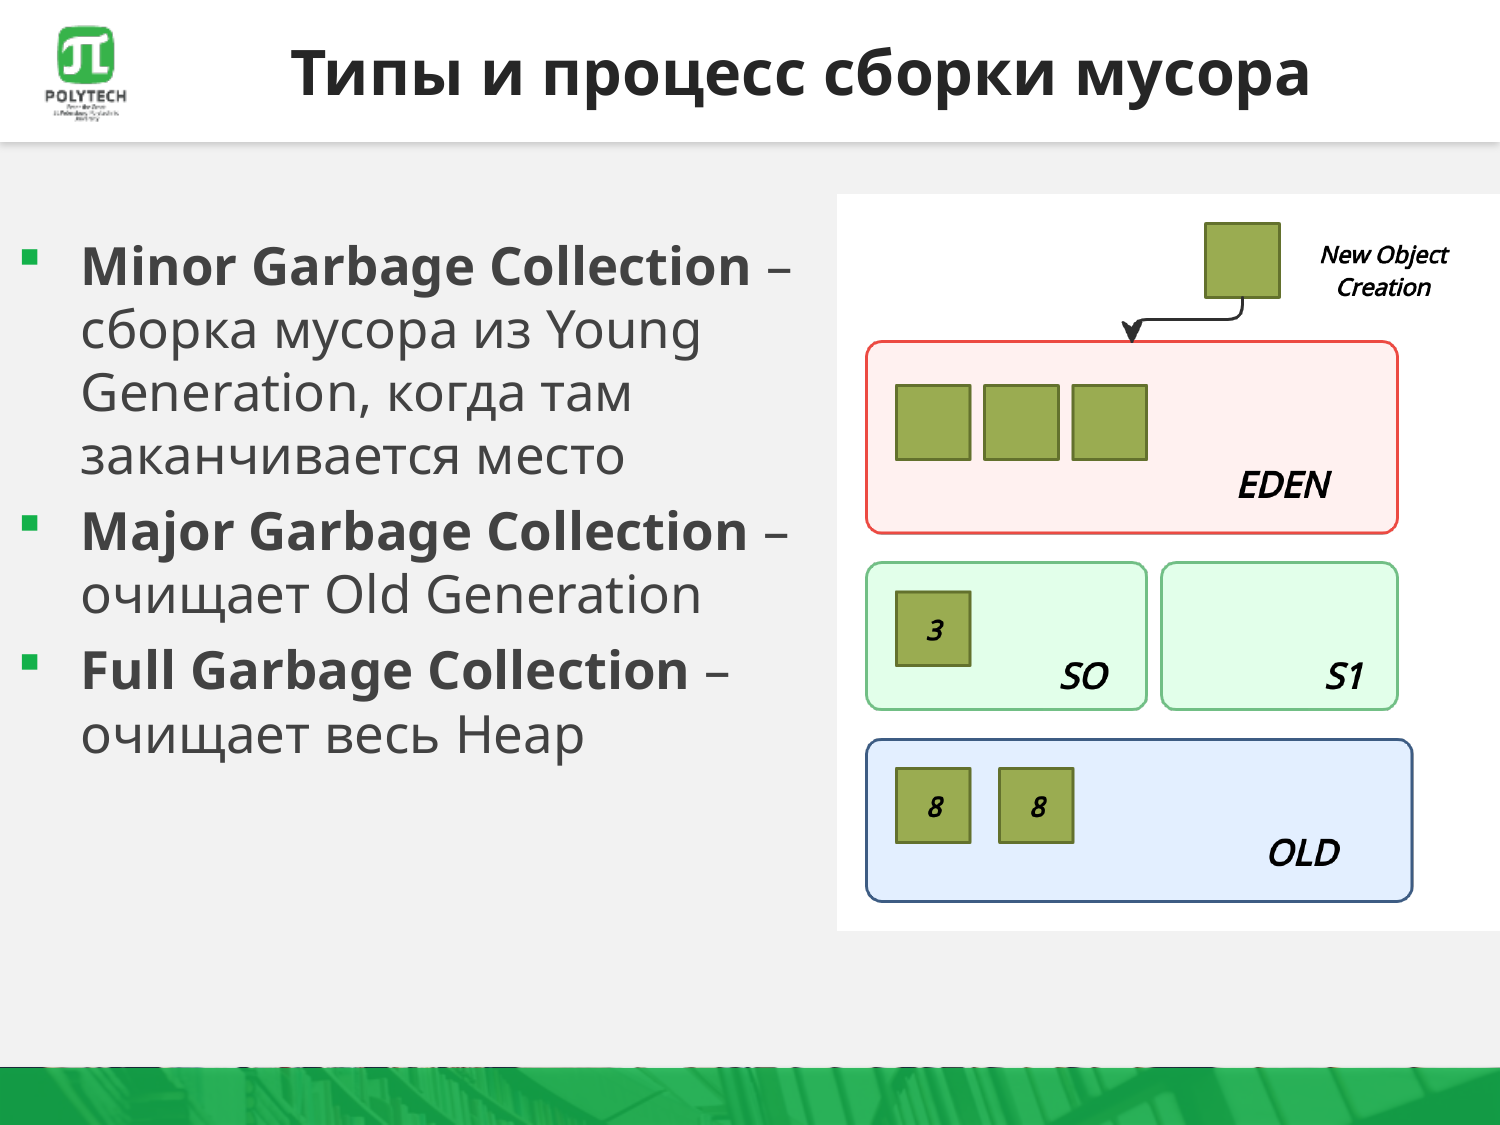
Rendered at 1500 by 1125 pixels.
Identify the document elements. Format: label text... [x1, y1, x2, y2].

list Minor Garbage Collection – сборка мусора из Young Generation, когда там заканчивается место Major Garbage Collection – очищает Old Generation Full Garbage Collection – очищает весь Heap [17, 232, 838, 1015]
picture [836, 193, 1500, 931]
title Типы и процесс сборки мусора [180, 0, 1425, 142]
picture [26, 10, 149, 133]
